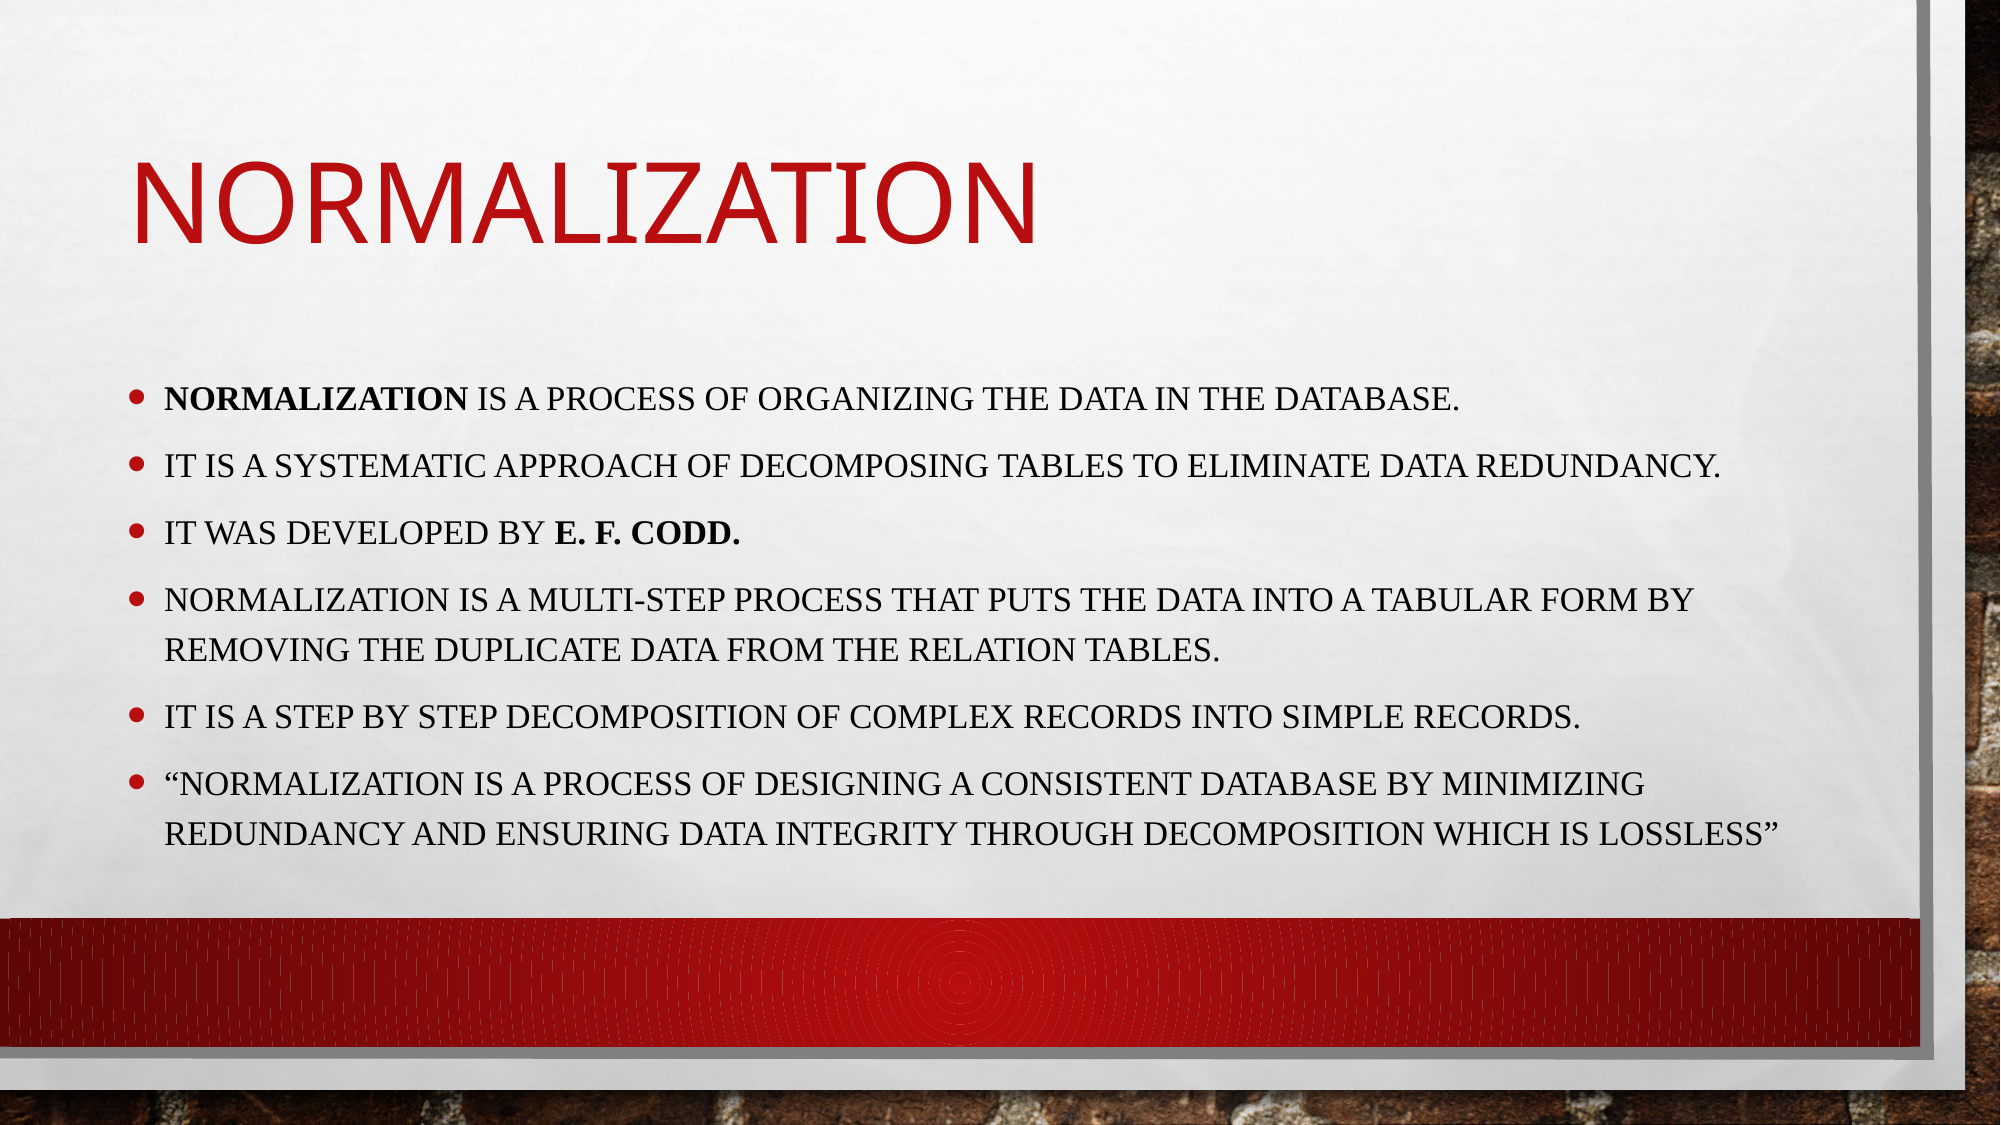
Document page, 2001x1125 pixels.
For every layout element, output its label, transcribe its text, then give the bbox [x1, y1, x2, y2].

title NORMALIZATION [112, 112, 1818, 302]
picture [0, 0, 2000, 1125]
list Normalization is a process of organizing the data in the database. It is a systematic approach of decomposing tables to eliminate data redundancy. It was developed by E. F. Codd. Normalization is a multi-step process that puts the data into a tabular form by removing the duplicate data from the relation tables. It is a step by step decomposition of complex records into simple records. “Normalization is a process of designing a consistent database by minimizing redundancy and ensuring data integrity through decomposition WHICH IS LOSSLESS” [112, 338, 1818, 882]
